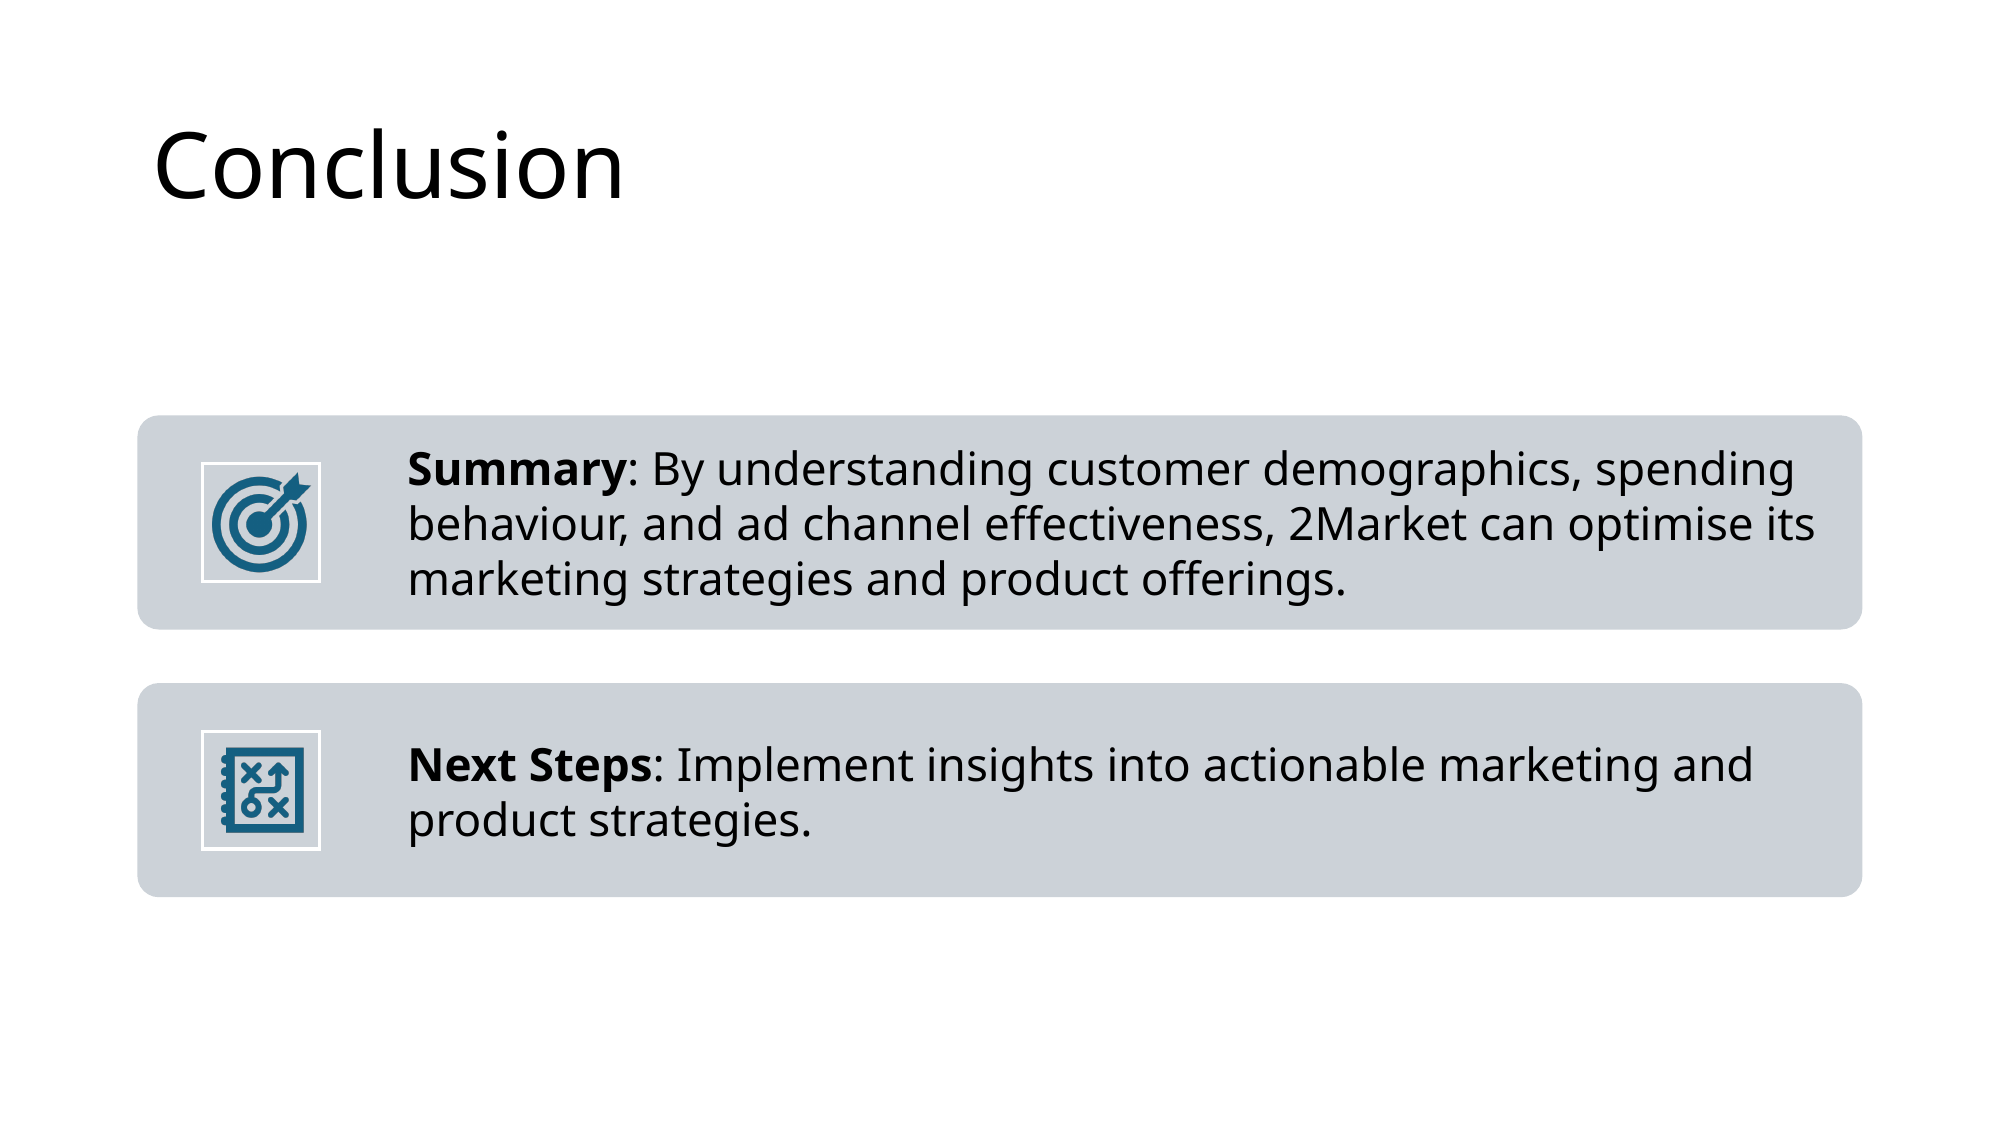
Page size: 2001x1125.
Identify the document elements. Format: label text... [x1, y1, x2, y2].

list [136, 298, 1863, 1014]
title Conclusion [137, 59, 1863, 278]
